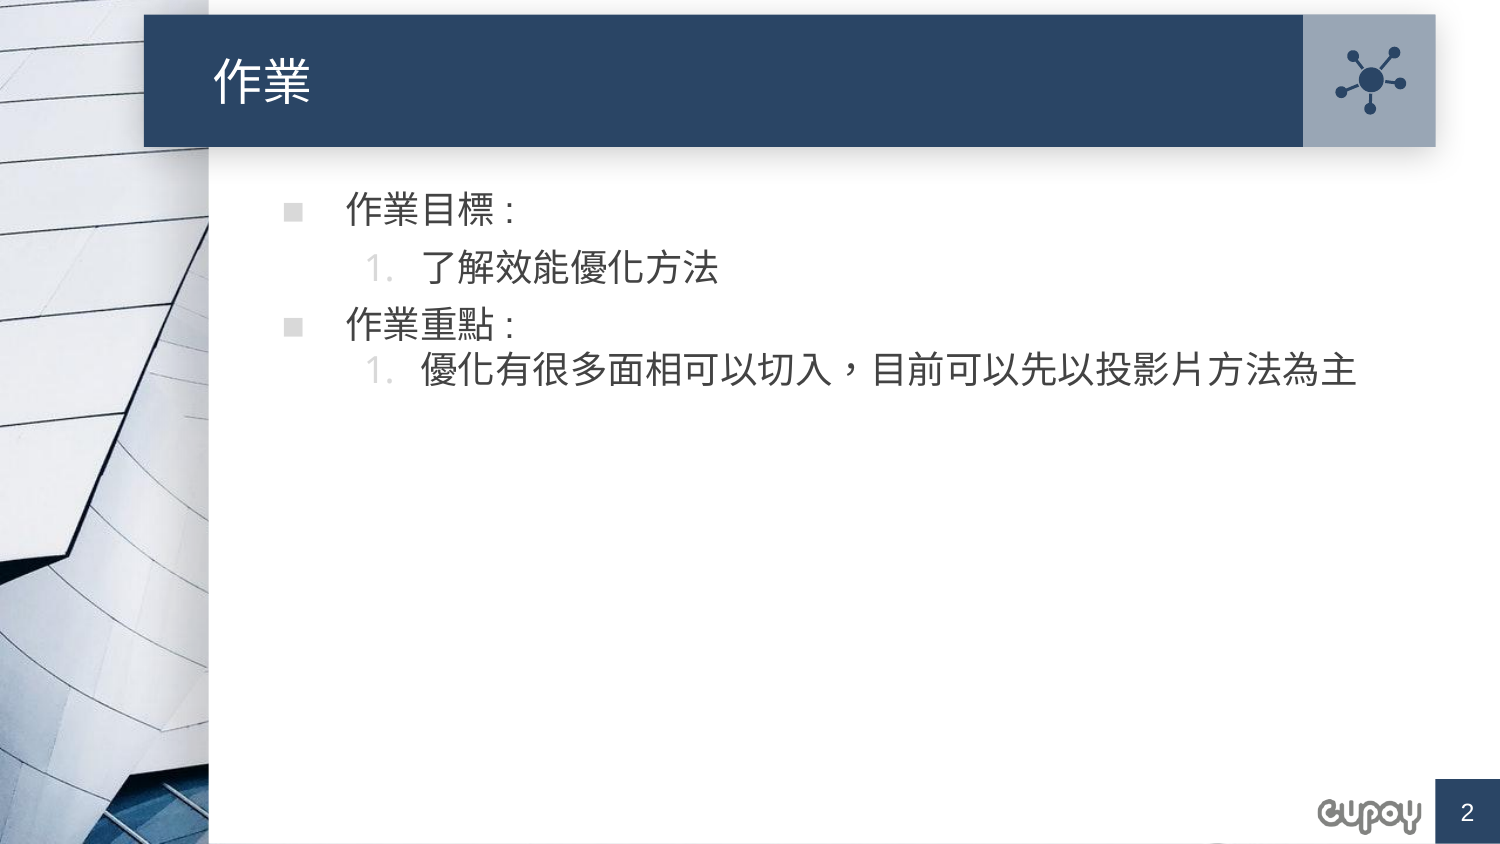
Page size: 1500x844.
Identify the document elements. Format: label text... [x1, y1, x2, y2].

slide_number 2 [1435, 779, 1500, 844]
list 作業目標: 了解效能優化方法 作業重點: 優化有很多面相可以切入，目前可以先以投影片方法為主 [255, 170, 1418, 830]
title 作業 [197, 14, 1303, 147]
picture [0, 0, 1450, 844]
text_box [1335, 46, 1407, 115]
